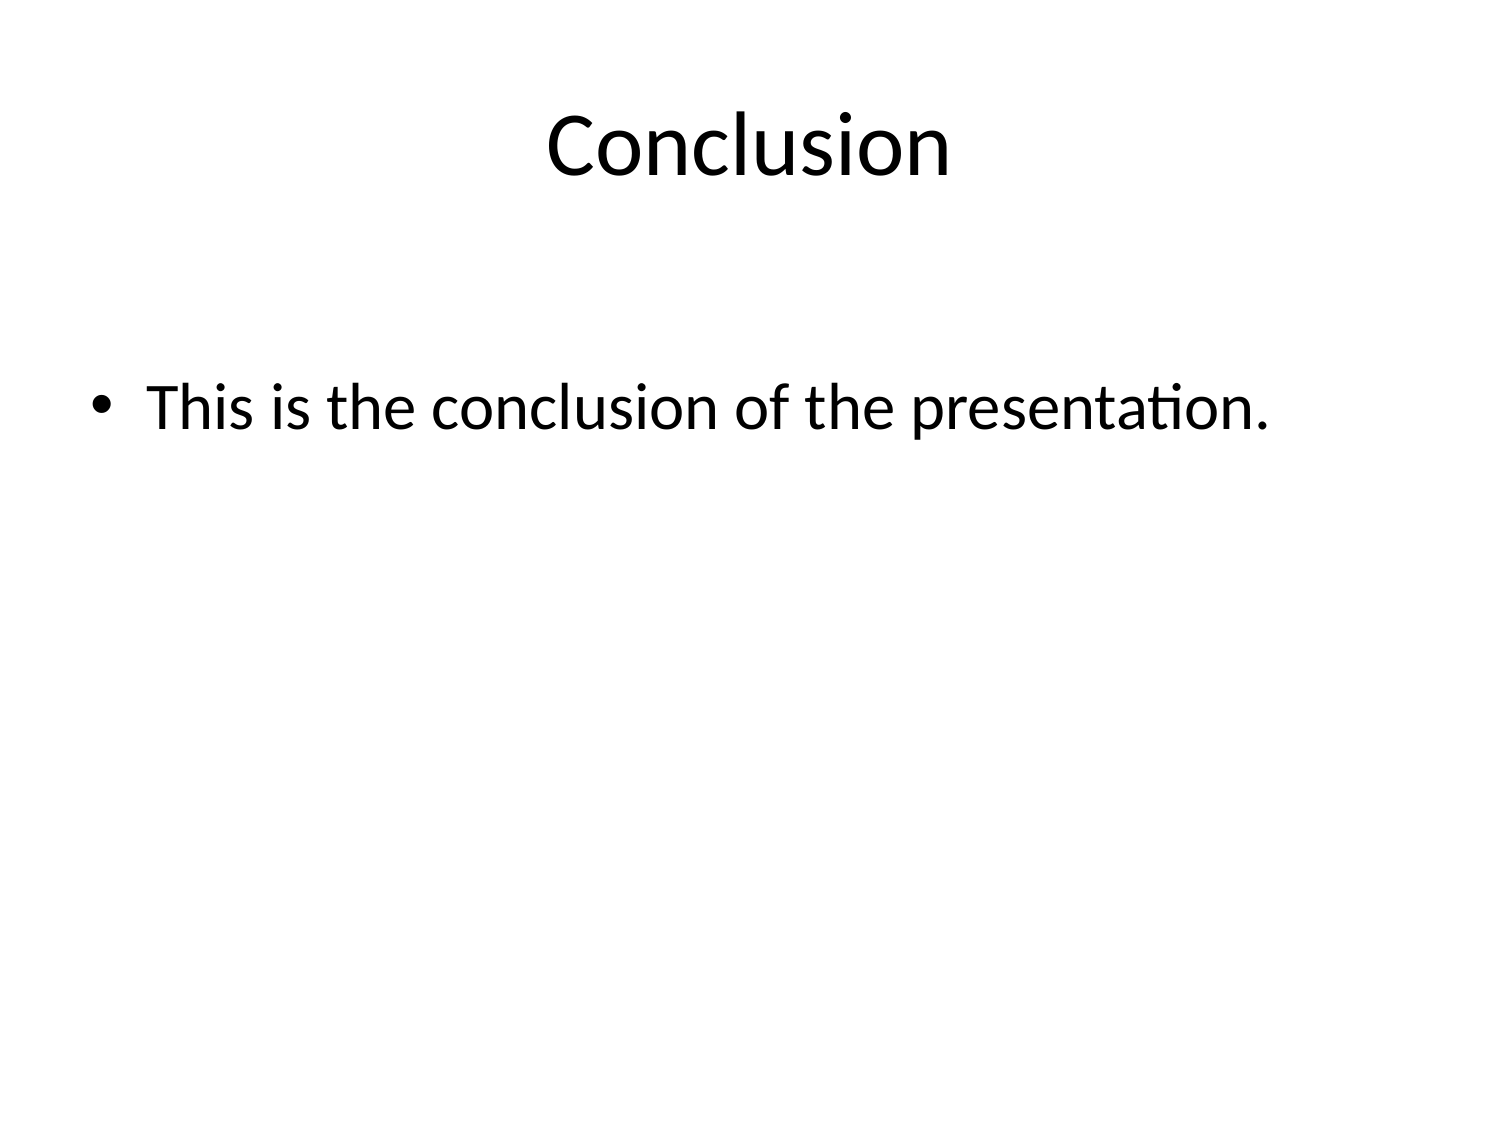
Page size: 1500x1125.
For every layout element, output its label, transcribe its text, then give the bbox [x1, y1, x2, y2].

list This is the conclusion of the presentation. [75, 262, 1425, 1005]
title Conclusion [75, 45, 1425, 233]
